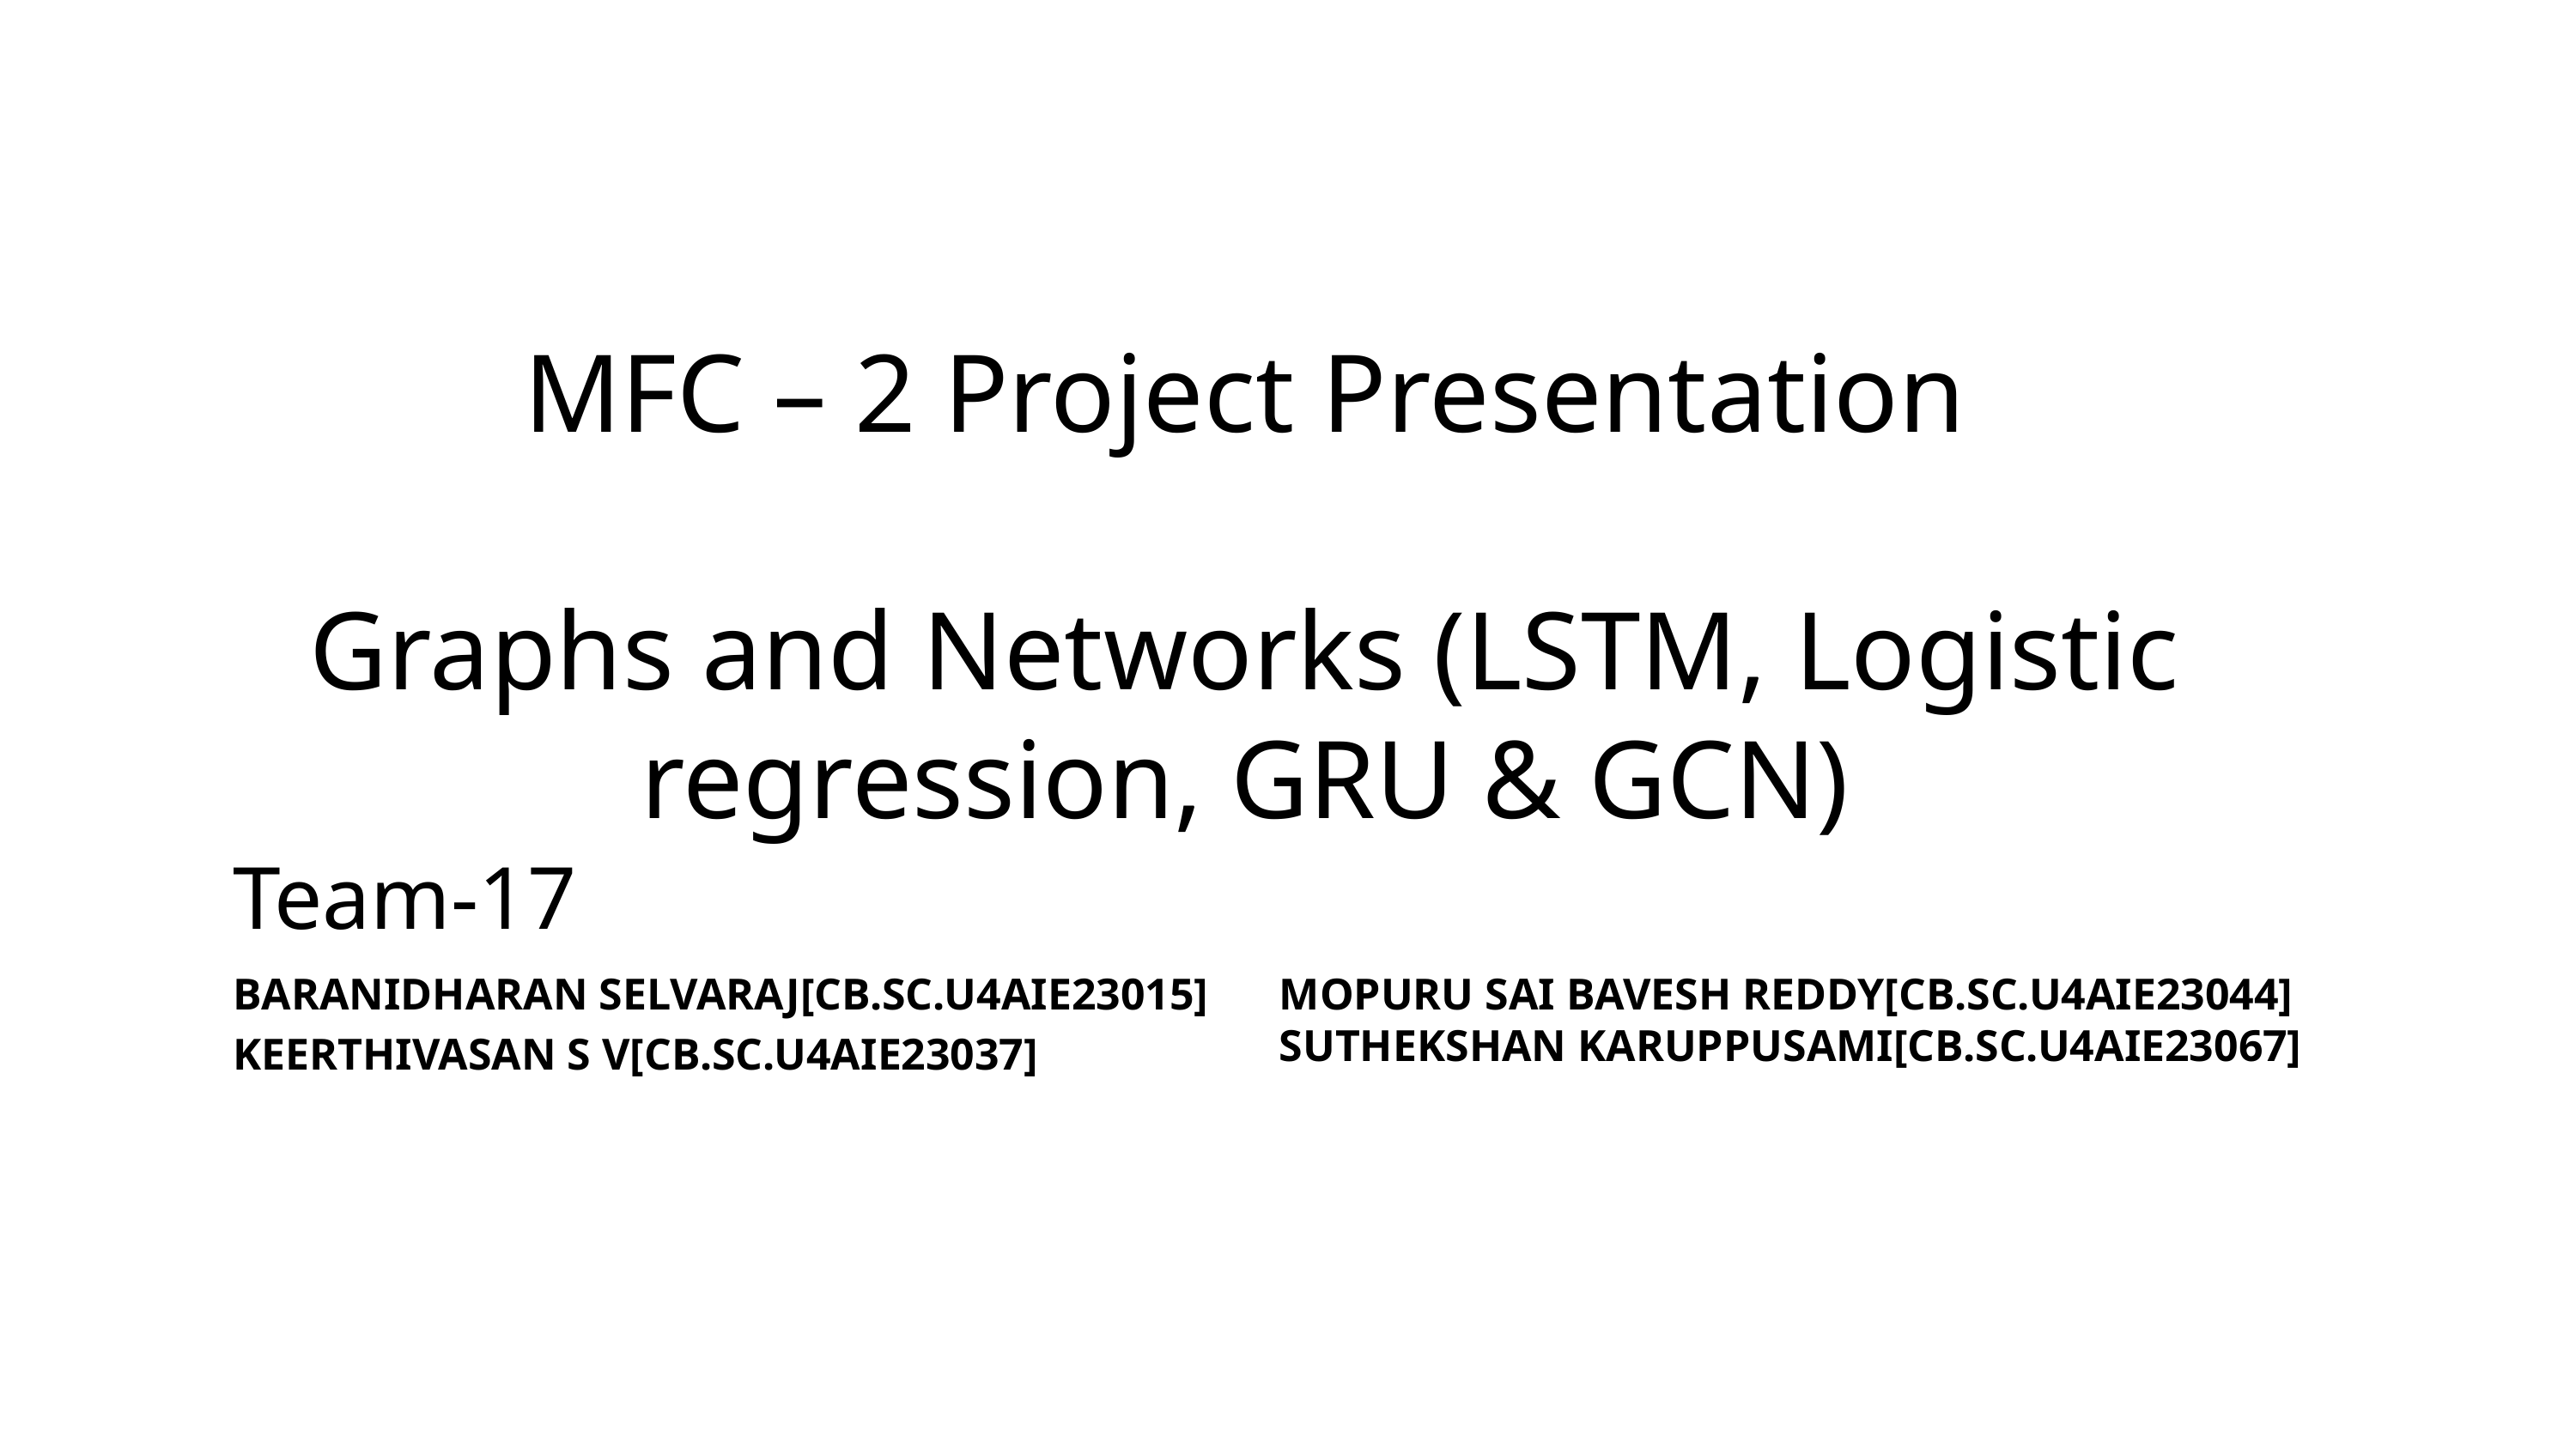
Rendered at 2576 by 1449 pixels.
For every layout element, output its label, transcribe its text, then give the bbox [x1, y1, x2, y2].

title MFC – 2 Project Presentation Graphs and Networks (LSTM, Logistic regression, GRU & GCN) [96, 438, 2394, 728]
text_box Team-17 [220, 837, 886, 953]
text_box MOPURU SAI BAVESH REDDY[CB.SC.U4AIE23044] SUTHEKSHAN KARUPPUSAMI[CB.SC.U4AIE23067] [1266, 960, 2490, 1128]
list BARANIDHARAN SELVARAJ[CB.SC.U4AIE23015] KEERTHIVASAN S V[CB.SC.U4AIE23037] [220, 960, 2142, 1449]
